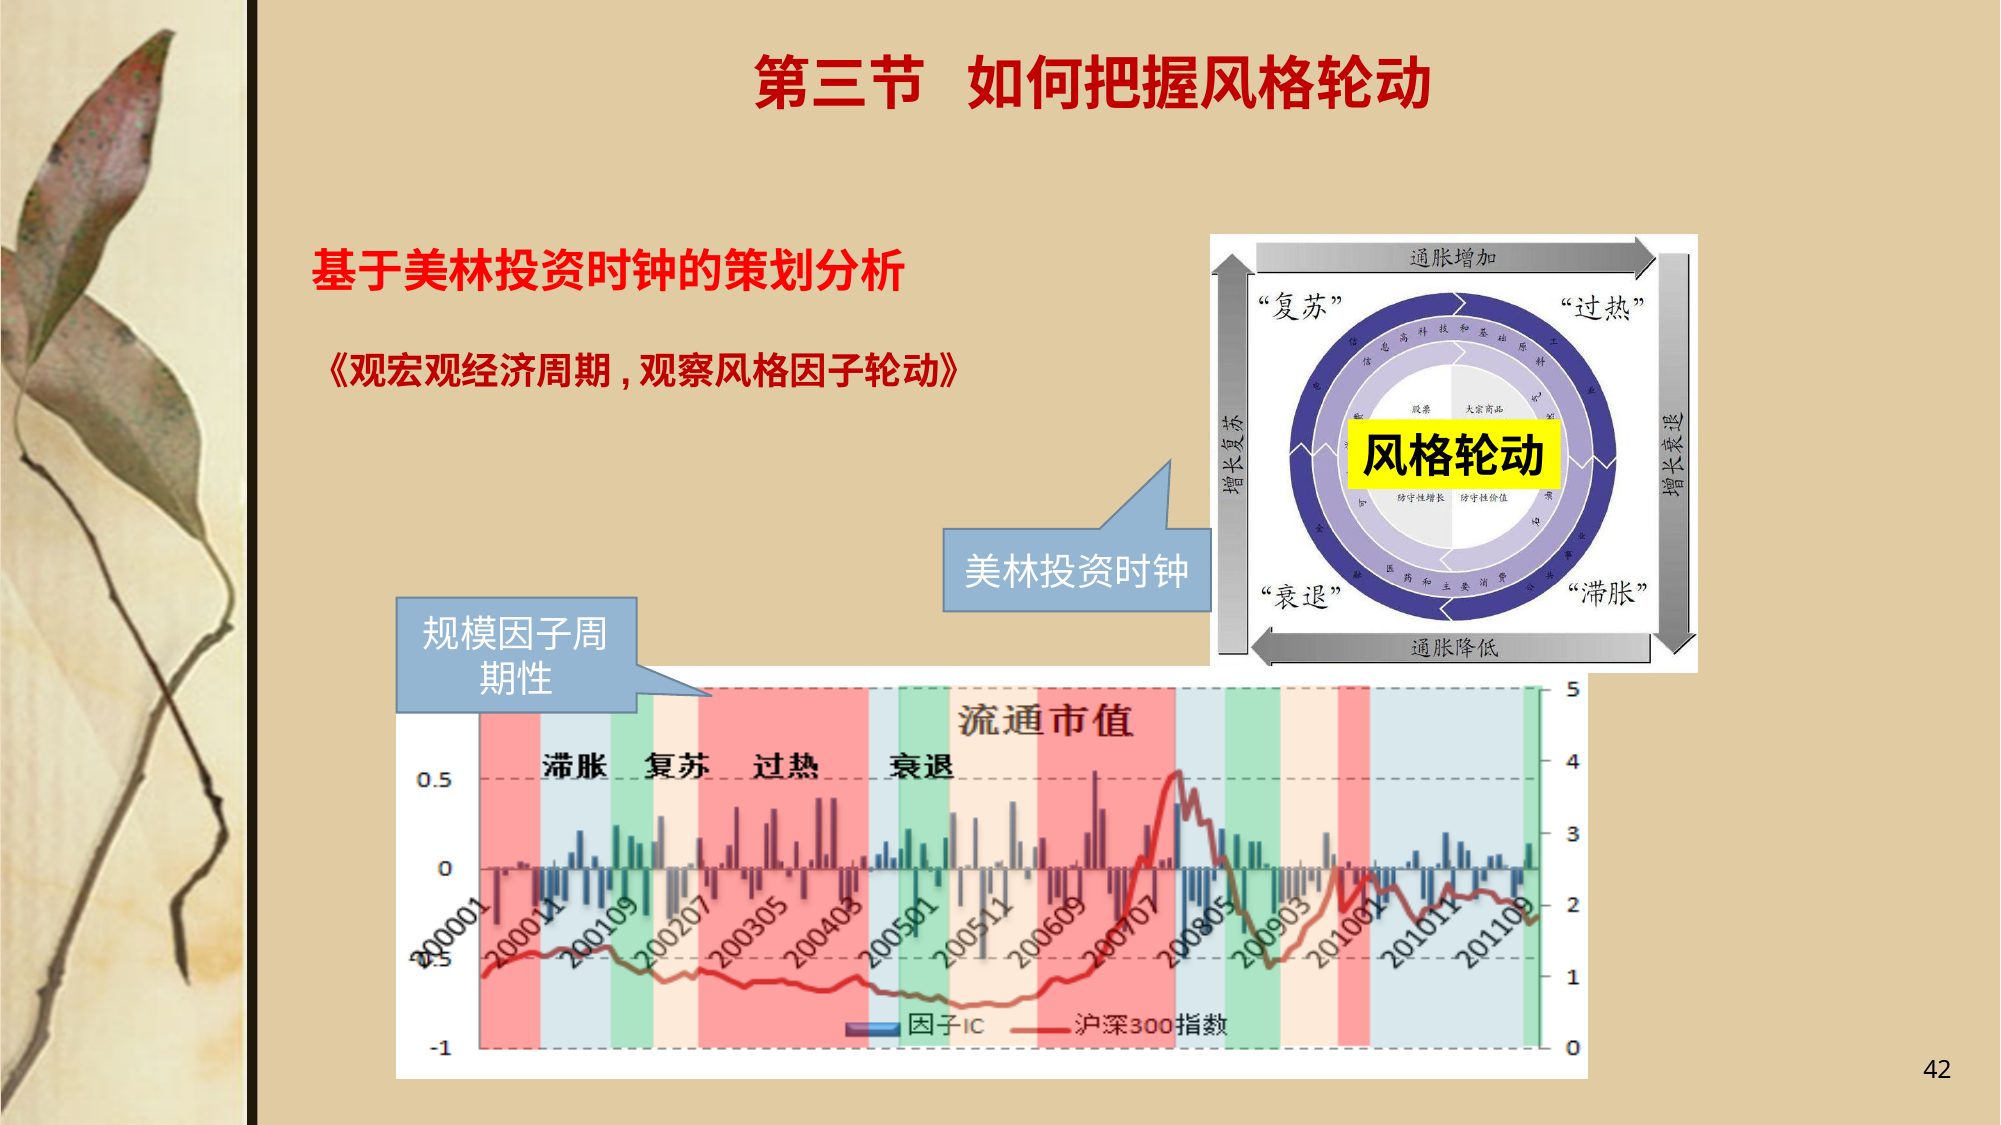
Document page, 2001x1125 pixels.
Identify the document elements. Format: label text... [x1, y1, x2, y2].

text_box 基于美林投资时钟的策划分析 《观宏观经济周期,观察风格因子轮动》 [296, 234, 1210, 400]
picture [396, 234, 1698, 1079]
picture [1, 0, 247, 1125]
slide_number 42 [1500, 1054, 1967, 1095]
text_box 美林投资时钟 [942, 458, 1210, 613]
text_box 规模因子周期性 [395, 596, 643, 714]
text_box 第三节 如何把握风格轮动 [737, 39, 1448, 125]
